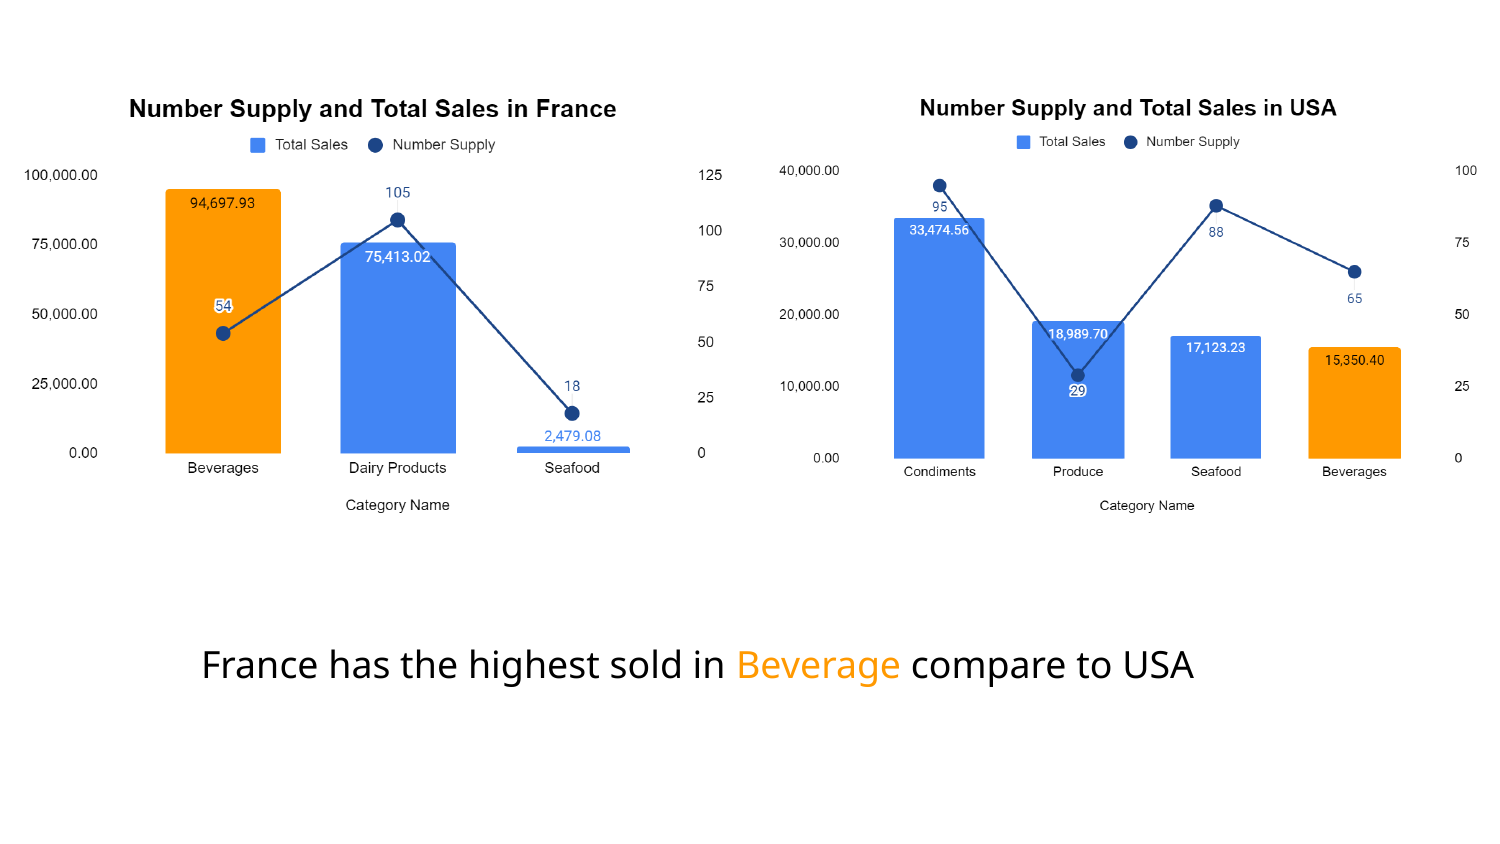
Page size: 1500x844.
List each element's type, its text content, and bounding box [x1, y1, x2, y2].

title France has the highest sold in Beverage compare to USA [186, 626, 1309, 701]
picture [755, 74, 1500, 536]
picture [0, 74, 746, 536]
